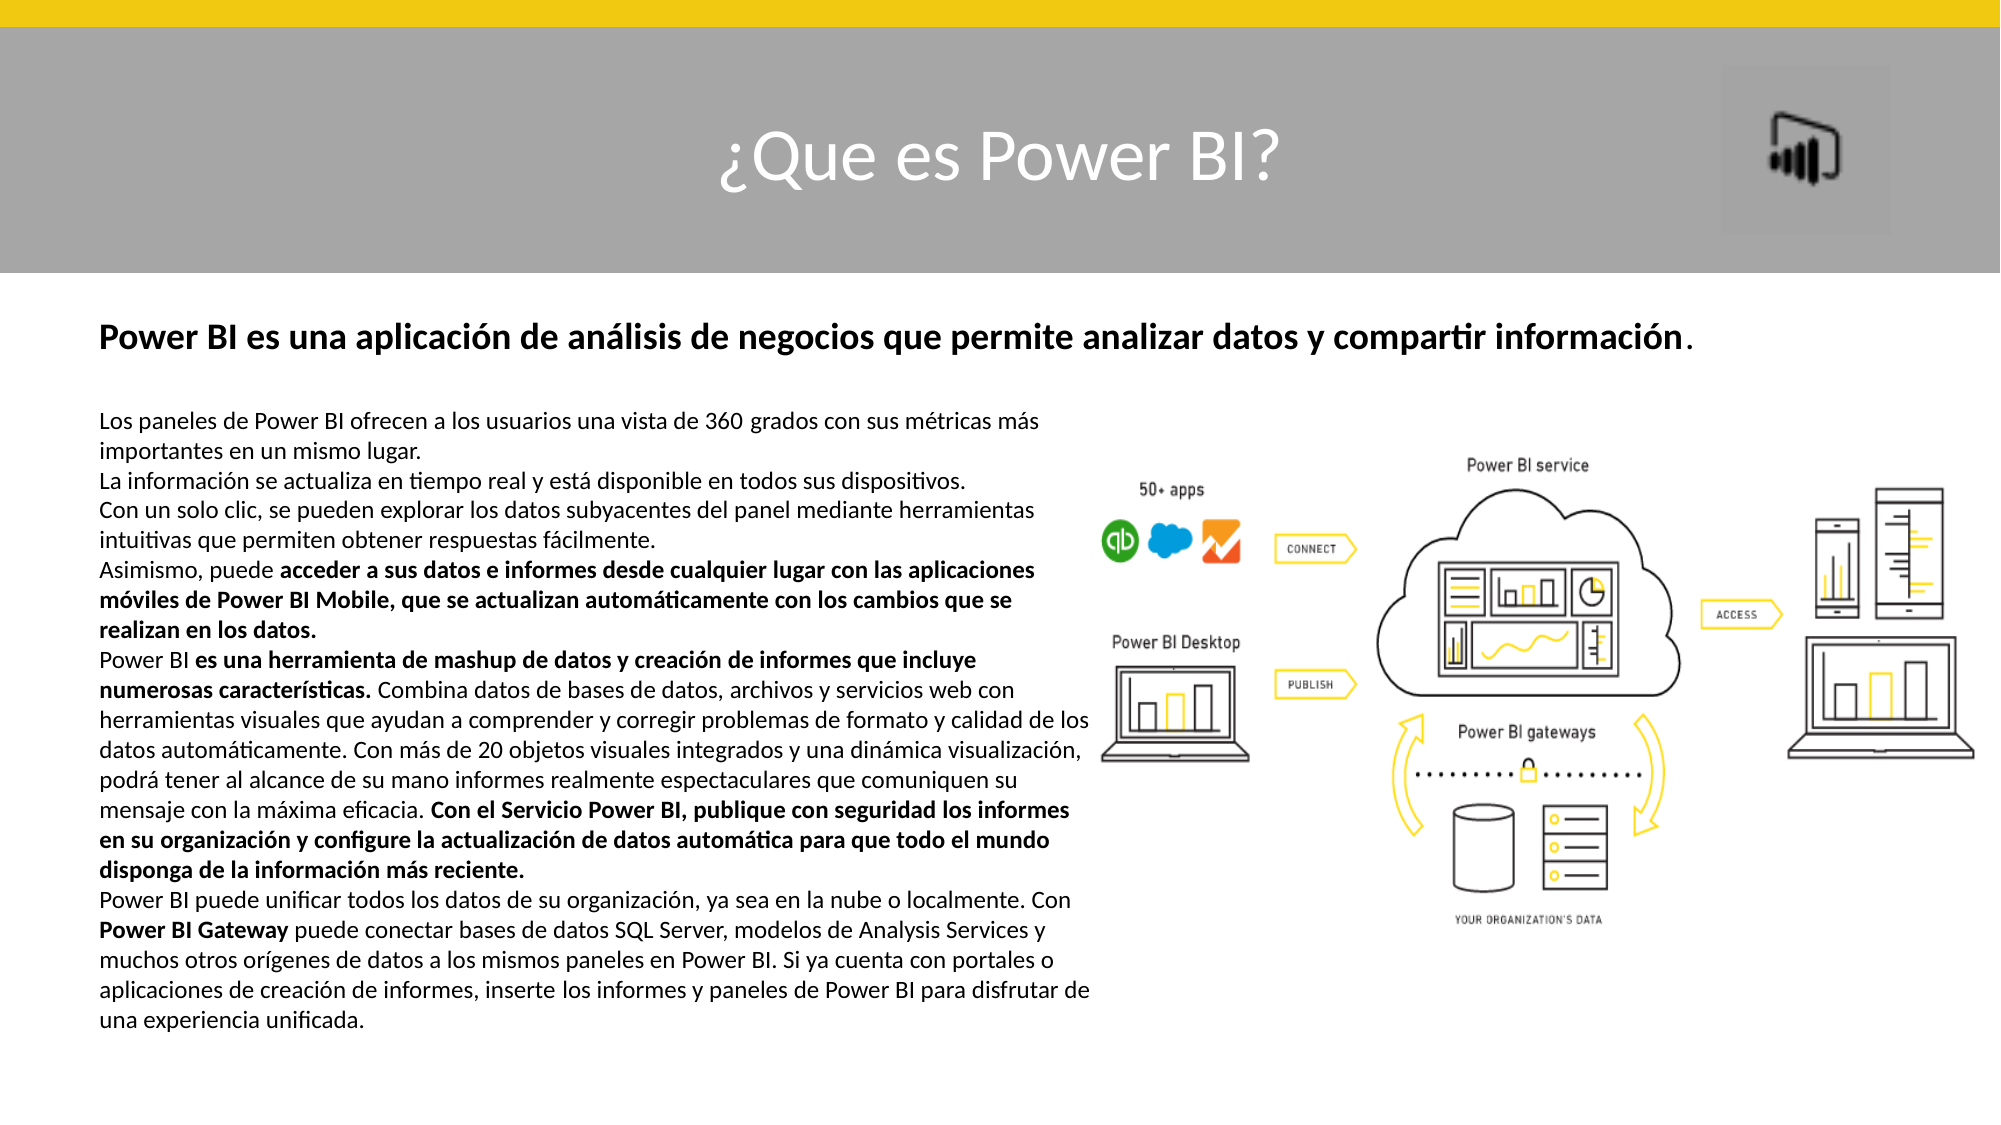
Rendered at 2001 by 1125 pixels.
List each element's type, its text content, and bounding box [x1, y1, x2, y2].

text_box Los paneles de Power BI ofrecen a los usuarios una vista de 360 grados con sus métricas más importantes en un mismo lugar. La información se actualiza en tiempo real y está disponible en todos sus dispositivos. Con un solo clic, se pueden explorar los datos subyacentes del panel mediante herramientas intuitivas que permiten obtener respuestas fácilmente. Asimismo, puede acceder a sus datos e informes desde cualquier lugar con las aplicaciones móviles de Power BI Mobile, que se actualizan automáticamente con los cambios que se realizan en los datos. Power BI es una herramienta de mashup de datos y creación de informes que incluye numerosas características. Combina datos de bases de datos, archivos y servicios web con herramientas visuales que ayudan a comprender y corregir problemas de formato y calidad de los datos automáticamente. Con más de 20 objetos visuales integrados y una dinámica visualización, podrá tener al alcance de su mano informes realmente espectaculares que comuniquen su mensaje con la máxima eficacia. Con el Servicio Power BI, publique con seguridad los informes en su organización y configure la actualización de datos automática para que todo el mundo disponga de la información más reciente. Power BI puede unificar todos los datos de su organización, ya sea en la nube o localmente. Con Power BI Gateway puede conectar bases de datos SQL Server, modelos de Analysis Services y muchos otros orígenes de datos a los mismos paneles en Power BI. Si ya cuenta con portales o aplicaciones de creación de informes, inserte los informes y paneles de Power BI para disfrutar de una experiencia unificada. [84, 396, 1107, 1101]
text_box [0, 0, 2000, 273]
picture [1721, 65, 1891, 235]
picture [1052, 405, 2000, 943]
text_box Power BI es una aplicación de análisis de negocios que permite analizar datos y compartir información. [84, 304, 2000, 364]
